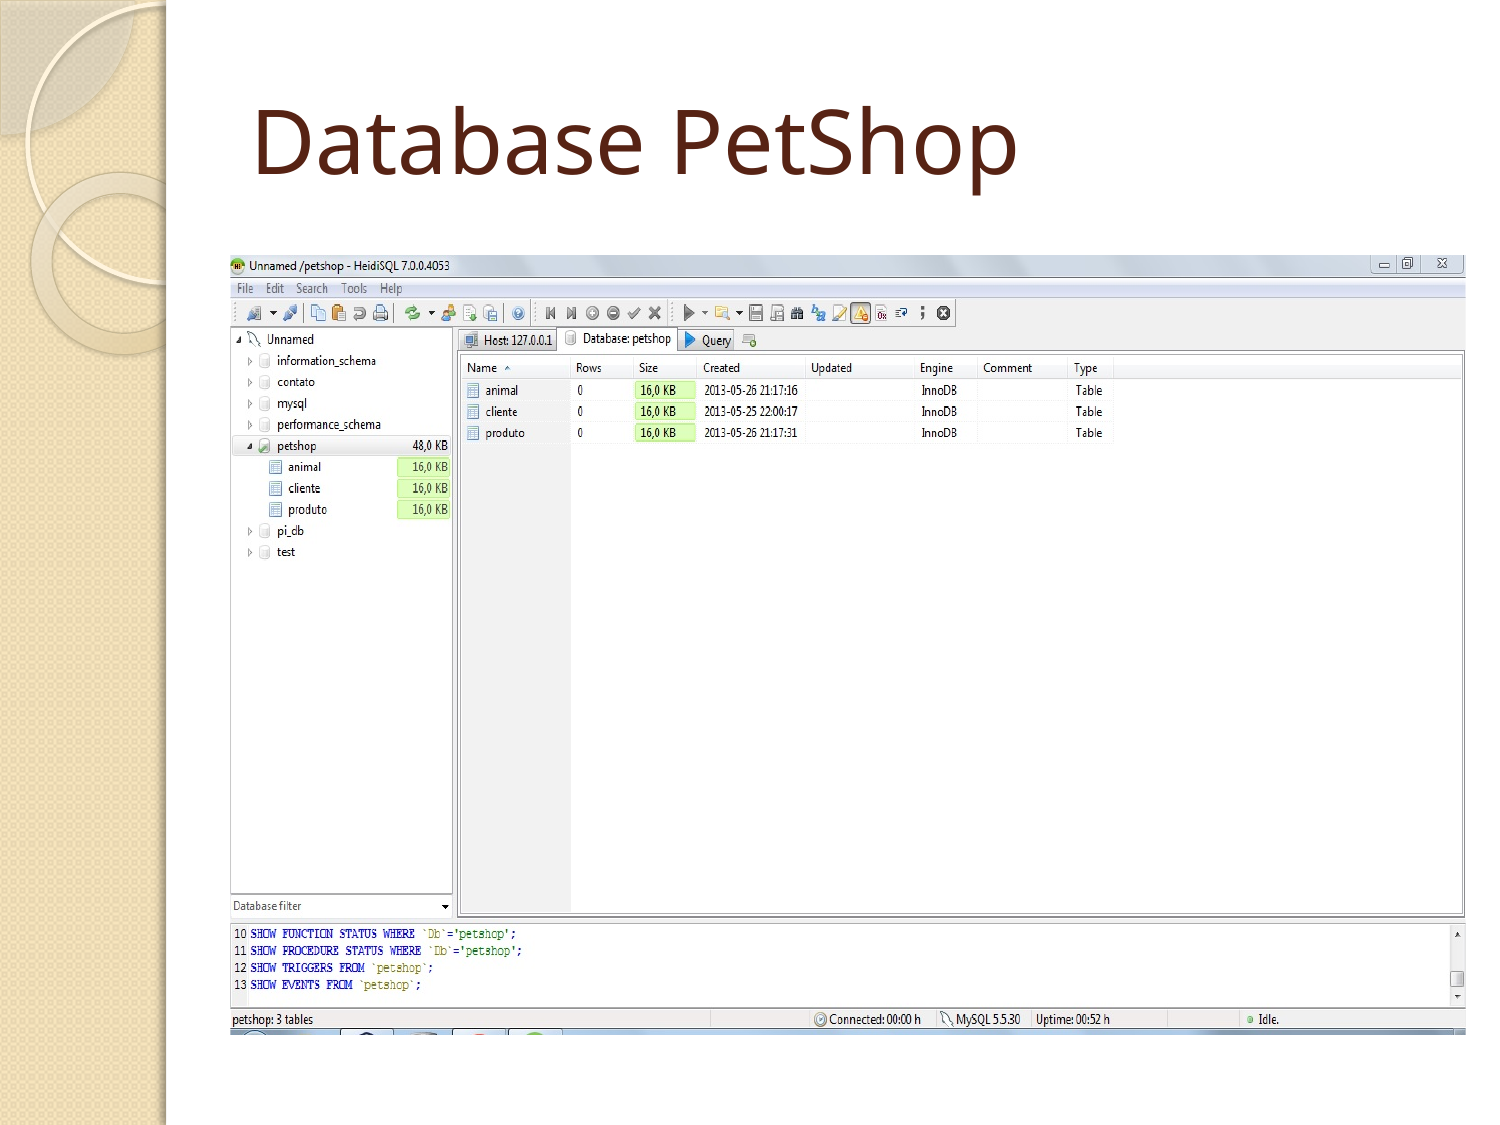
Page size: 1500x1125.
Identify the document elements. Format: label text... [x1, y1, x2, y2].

title Database PetShop [235, 45, 1466, 233]
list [229, 255, 1466, 1036]
